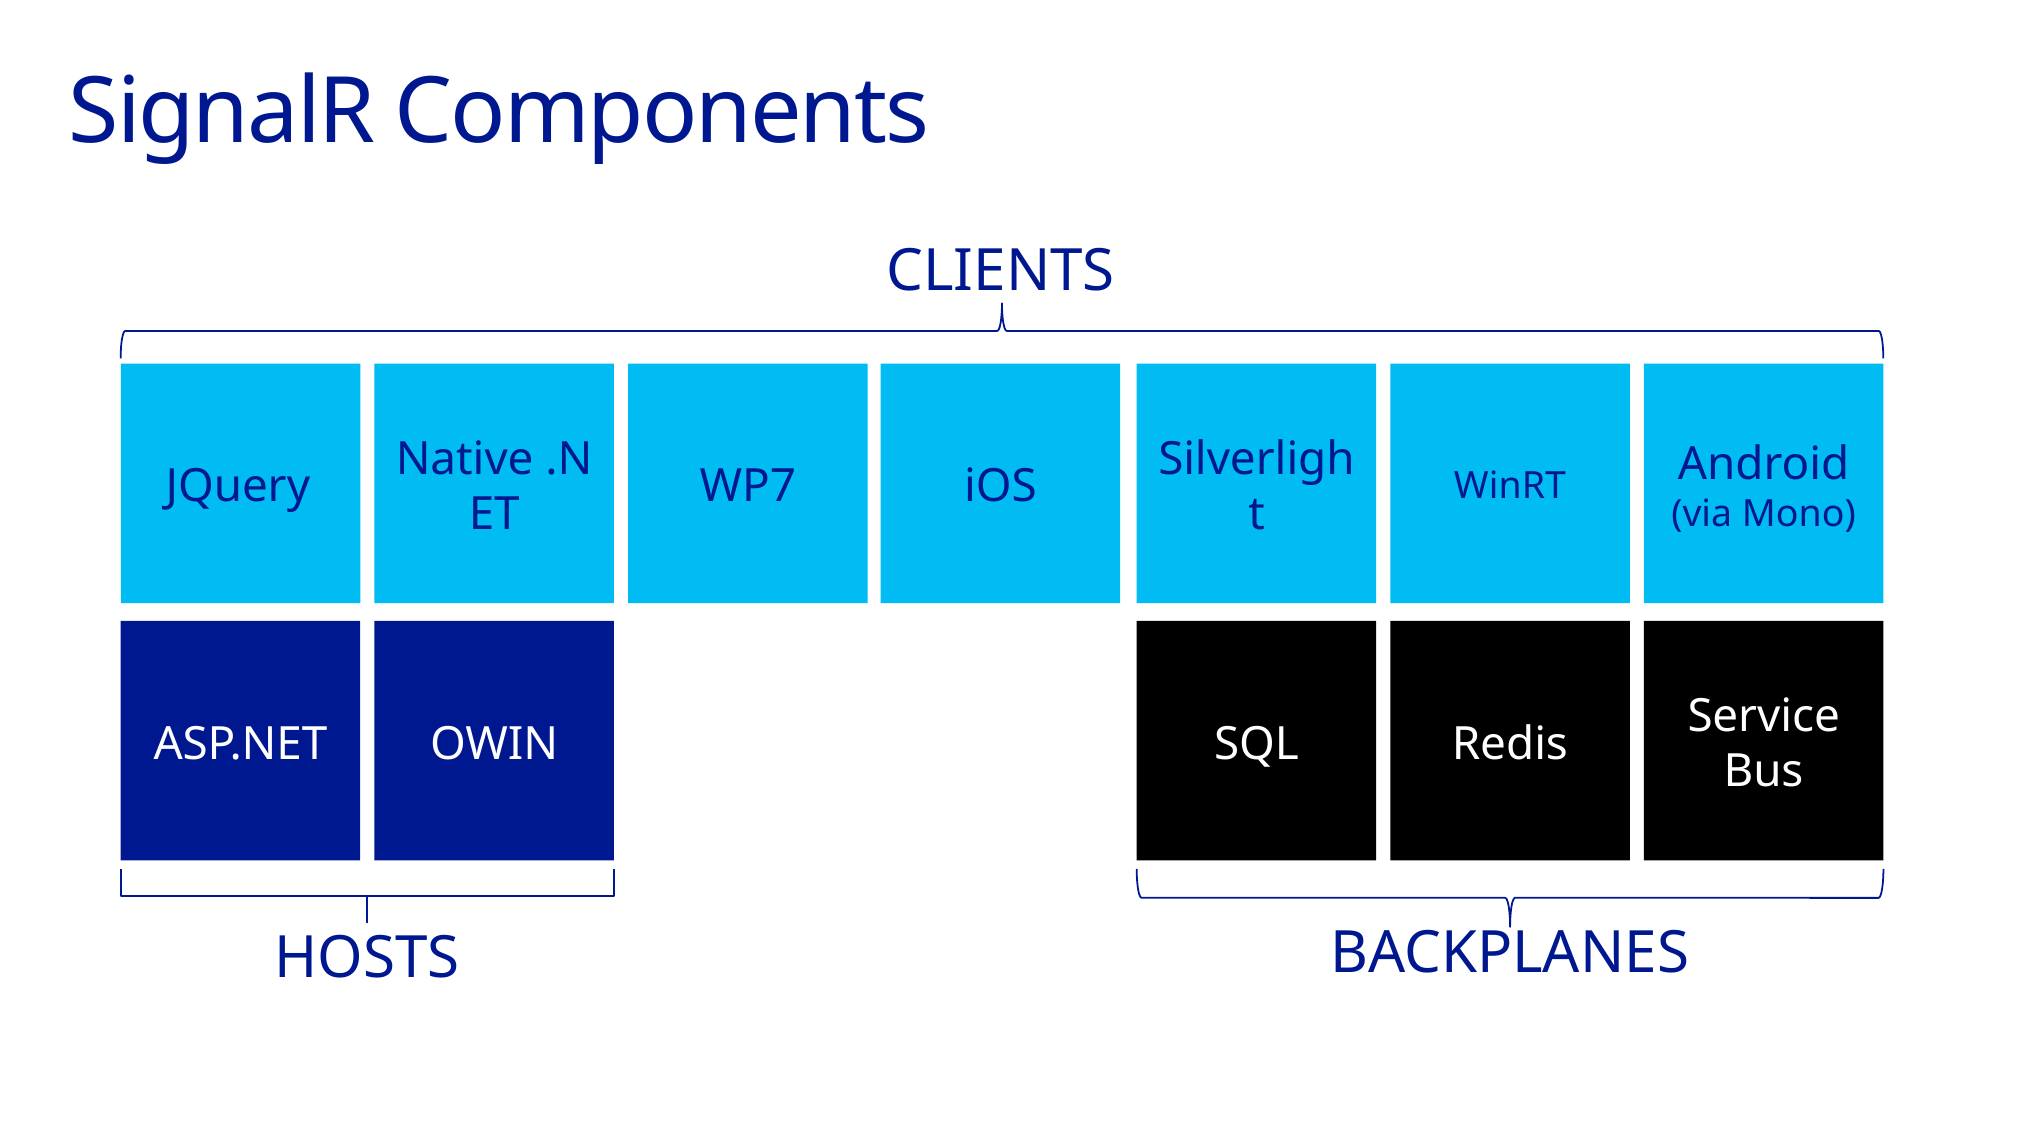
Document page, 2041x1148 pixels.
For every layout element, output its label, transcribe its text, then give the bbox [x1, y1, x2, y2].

text_box Hosts [274, 926, 460, 990]
text_box WP7 [627, 363, 868, 604]
title SignalR Components [45, 48, 1996, 199]
text_box [1135, 868, 1885, 922]
text_box SQL [1136, 620, 1377, 861]
text_box OWIN [374, 620, 615, 861]
text_box JQuery [120, 363, 361, 604]
text_box iOS [880, 363, 1121, 604]
text_box Backplanes [1330, 922, 1690, 986]
text_box Clients [886, 239, 1115, 303]
text_box Redis [1390, 620, 1631, 861]
text_box WinRT [1390, 363, 1631, 604]
text_box Silverlight [1136, 363, 1377, 604]
text_box ASP.NET [120, 620, 361, 861]
text_box Android (via Mono) [1643, 363, 1884, 604]
text_box [119, 303, 1885, 359]
text_box Native .NET [374, 363, 615, 604]
text_box Service Bus [1643, 620, 1884, 861]
text_box [120, 868, 615, 924]
